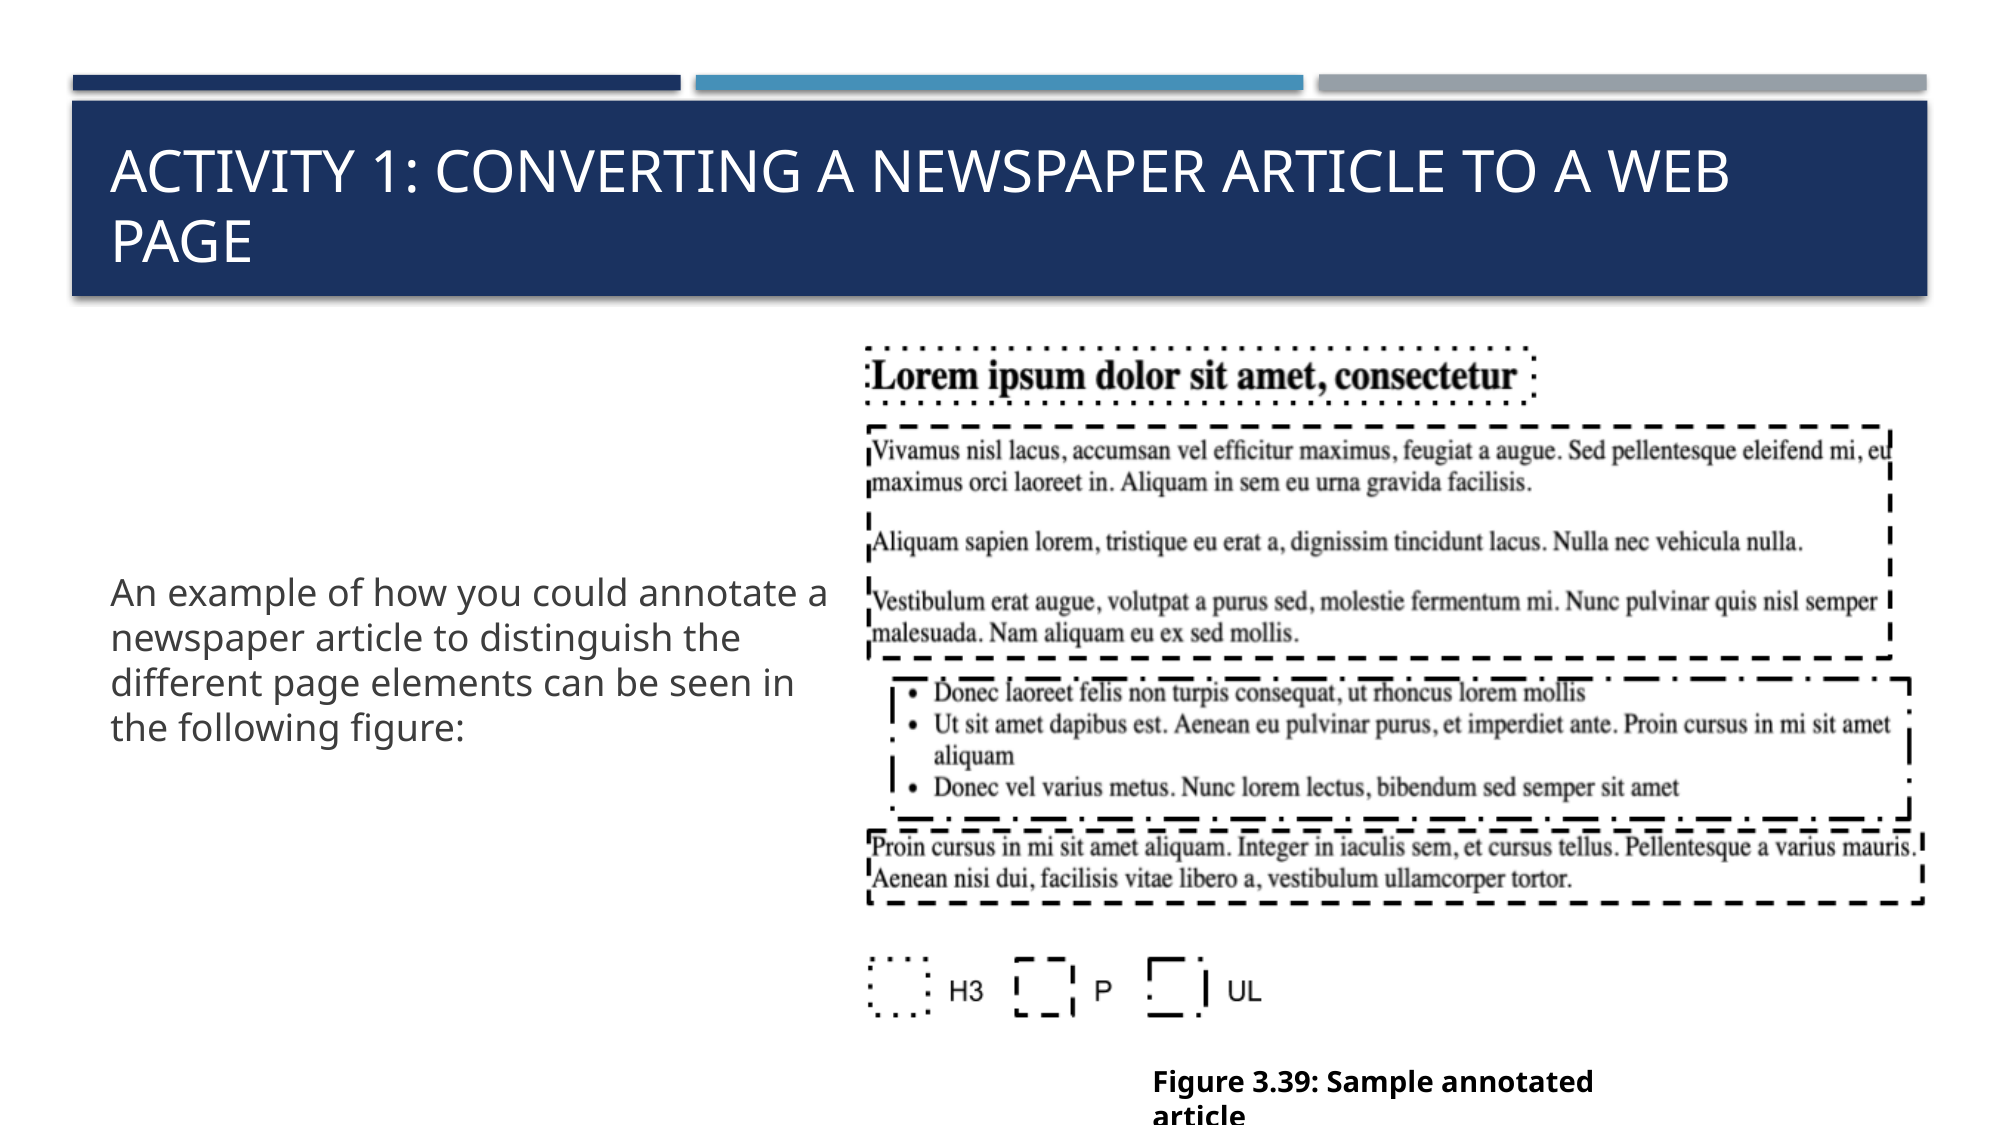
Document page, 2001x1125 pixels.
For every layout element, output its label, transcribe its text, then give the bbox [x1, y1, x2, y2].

picture [861, 339, 1933, 1024]
list An example of how you could annotate a newspaper article to distinguish the different page elements can be seen in the following figure: [95, 357, 852, 962]
title Activity 1: Converting a Newspaper Article to a Web Page [95, 115, 1905, 282]
text_box Figure 3.39: Sample annotated article [1137, 1056, 1657, 1125]
